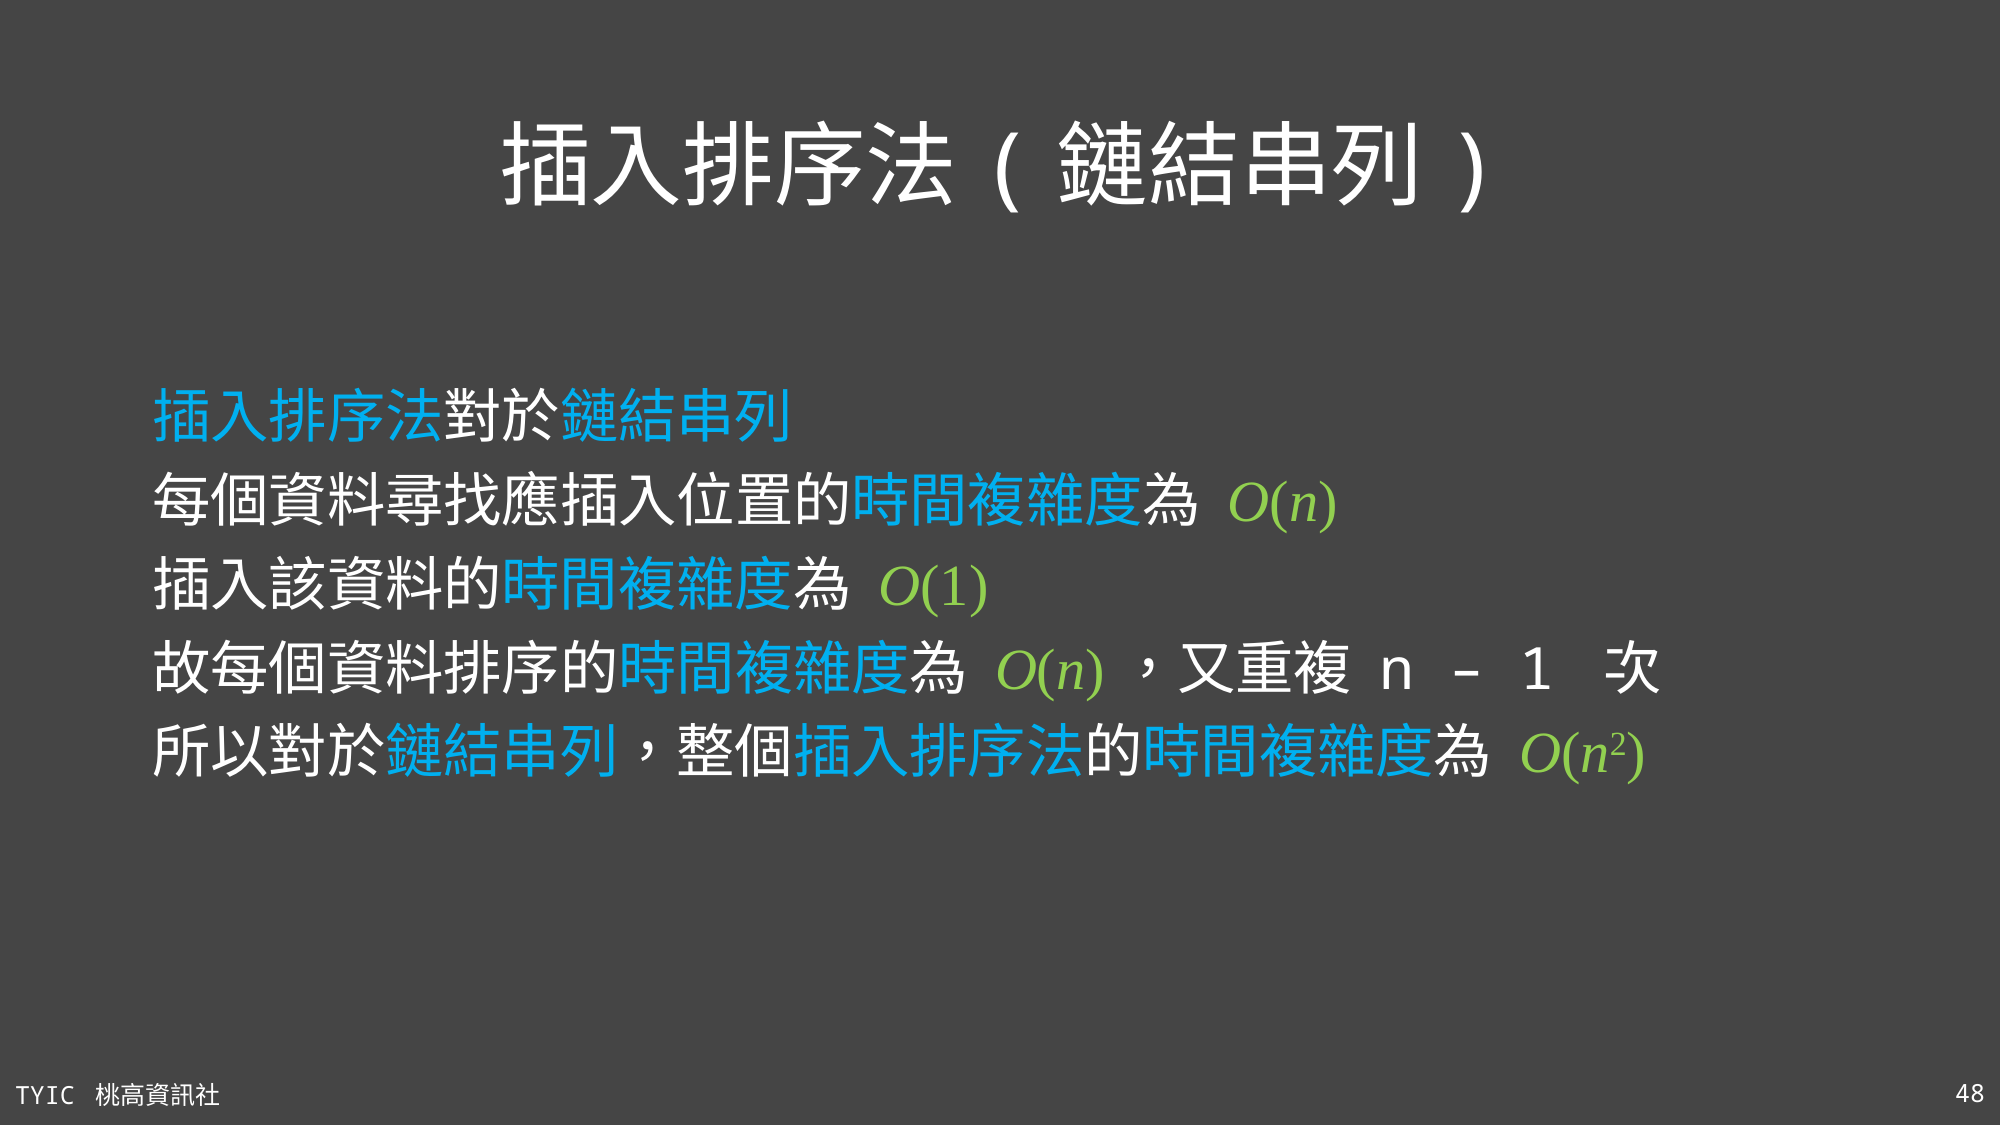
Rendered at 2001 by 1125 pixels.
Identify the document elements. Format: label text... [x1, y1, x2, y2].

list 插入排序法對於鏈結串列 每個資料尋找應插入位置的時間複雜度為 O(n) 插入該資料的時間複雜度為 O(1) 故每個資料排序的時間複雜度為 O(n)，又重複 n – 1 次 所以對於鏈結串列，整個插入排序法的時間複雜度為 O(n2) [137, 379, 1863, 808]
title 插入排序法(鏈結串列) [137, 59, 1863, 278]
